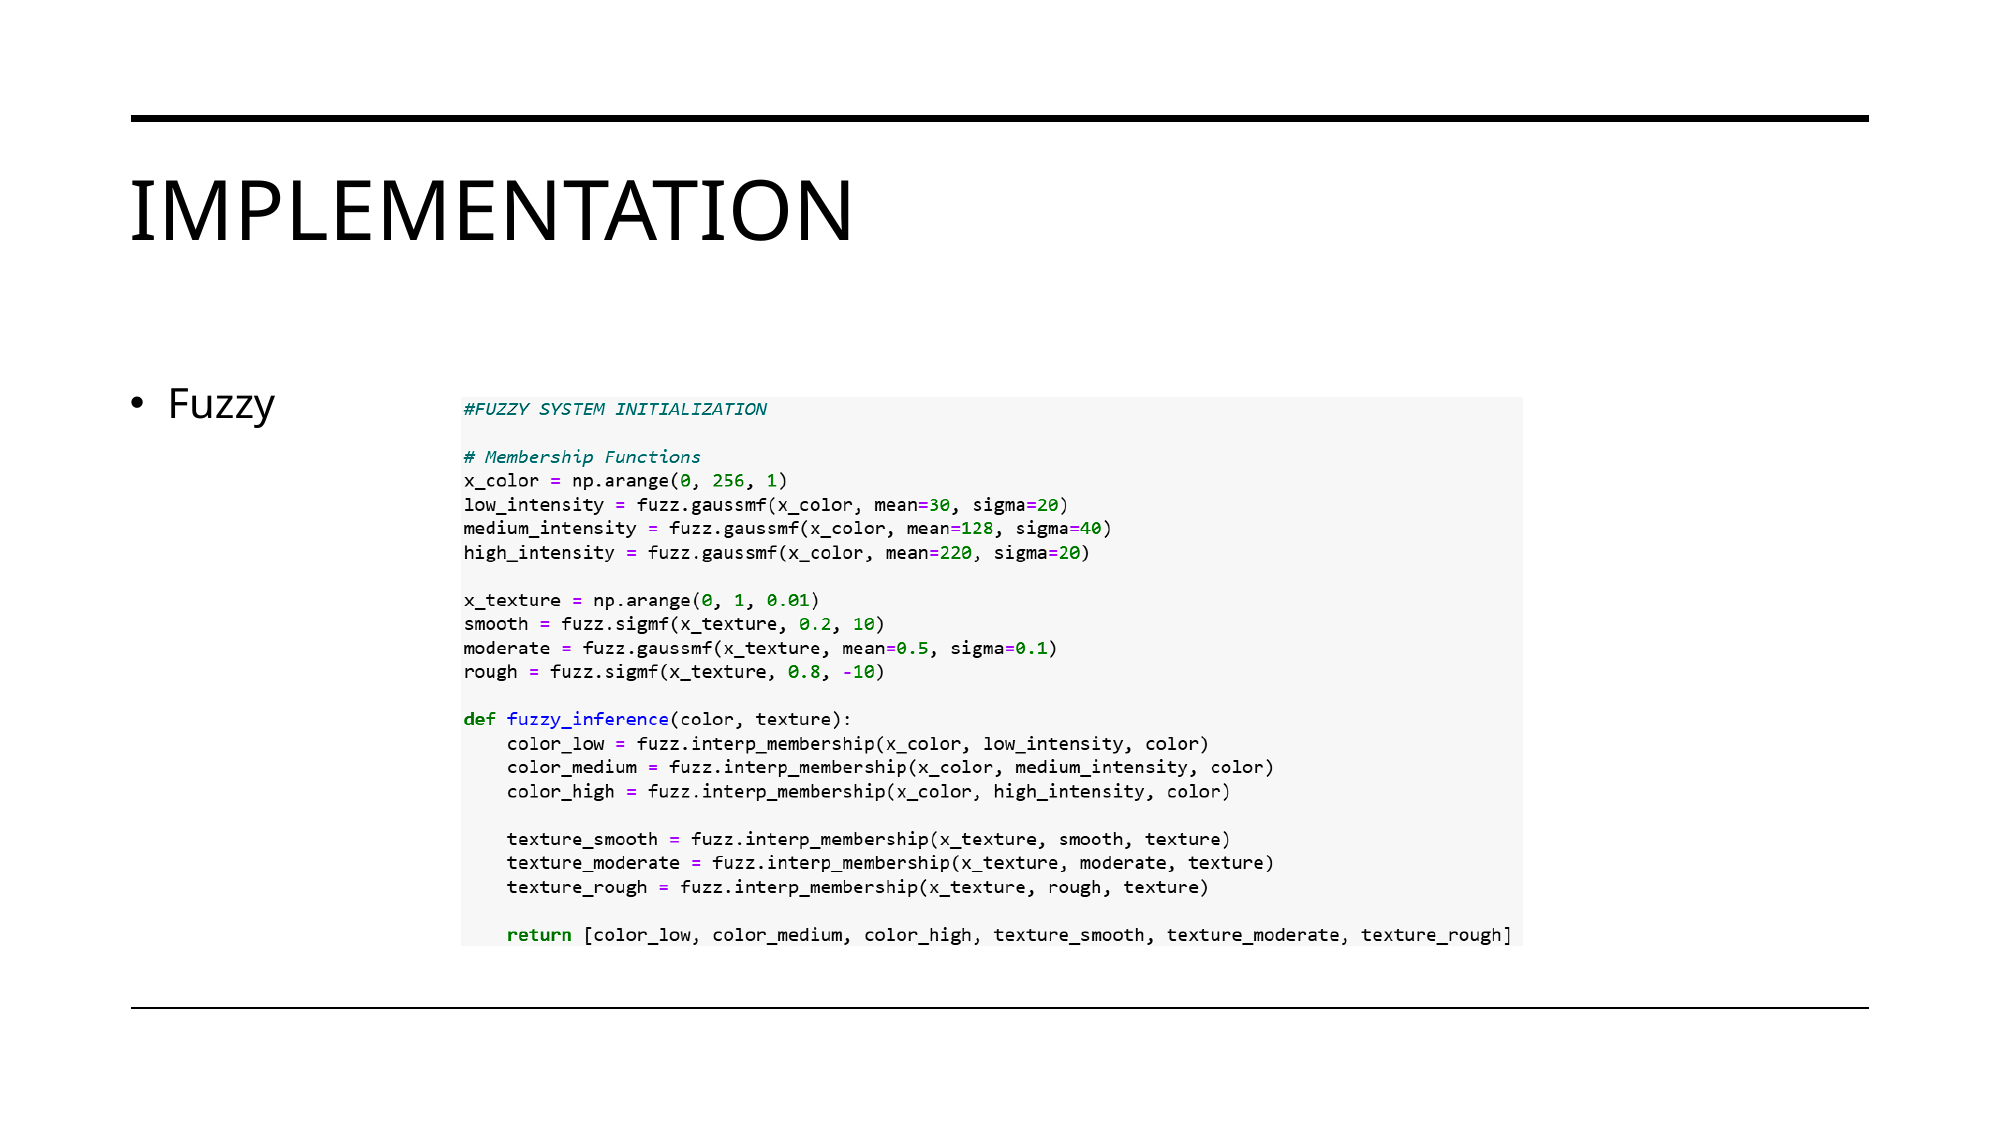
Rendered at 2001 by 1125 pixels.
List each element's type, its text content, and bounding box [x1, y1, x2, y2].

list Fuzzy [114, 364, 1869, 978]
title IMPLEMENTATION [114, 149, 1869, 364]
picture [461, 397, 1523, 946]
